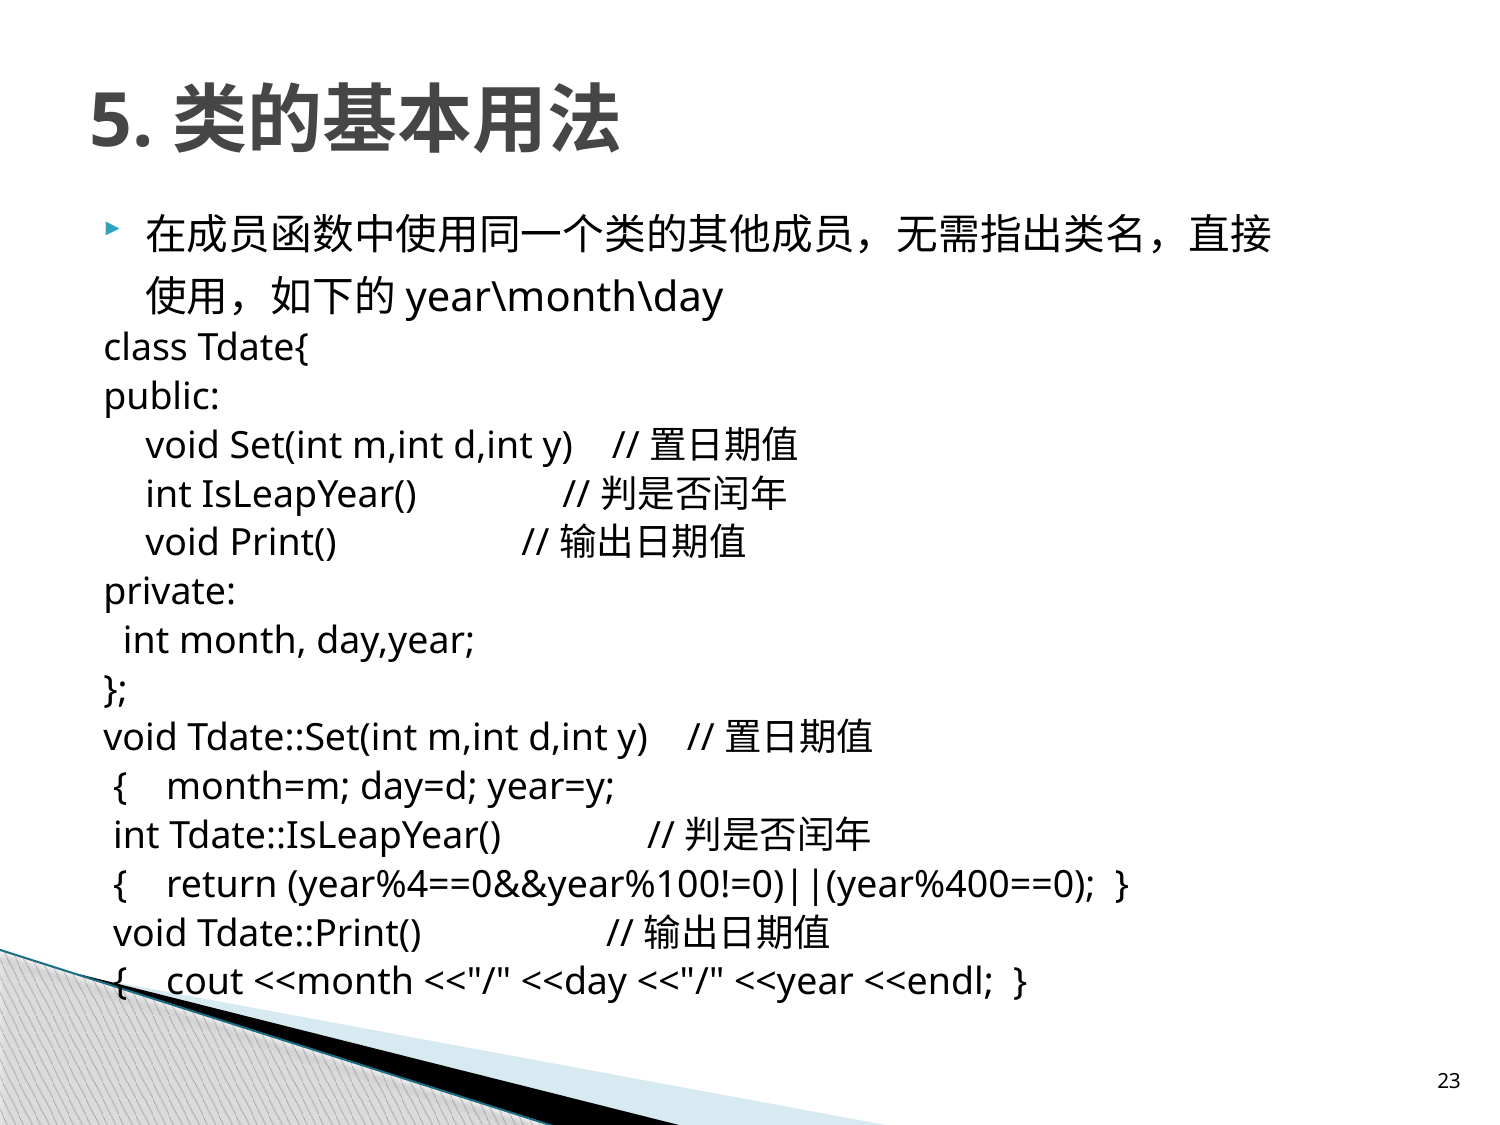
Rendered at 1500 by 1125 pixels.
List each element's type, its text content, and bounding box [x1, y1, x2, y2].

title 5.类的基本用法 [75, 45, 1425, 188]
list 在成员函数中使用同一个类的其他成员，无需指出类名，直接使用，如下的year\month\day class Tdate{ public: void Set(int m,int d,int y) //置日期值 int IsLeapYear() //判是否闰年 void Print() //输出日期值 private: int month, day,year; }; void Tdate::Set(int m,int d,int y) //置日期值 { month=m; day=d; year=y; int Tdate::IsLeapYear() //判是否闰年 { return (year%4==0&&year%100!=0)||(year%400==0); } void Tdate::Print() //输出日期值 { cout <<month <<"/" <<day <<"/" <<year <<endl; } [70, 187, 1325, 927]
footer 23 [1089, 1042, 1476, 1103]
